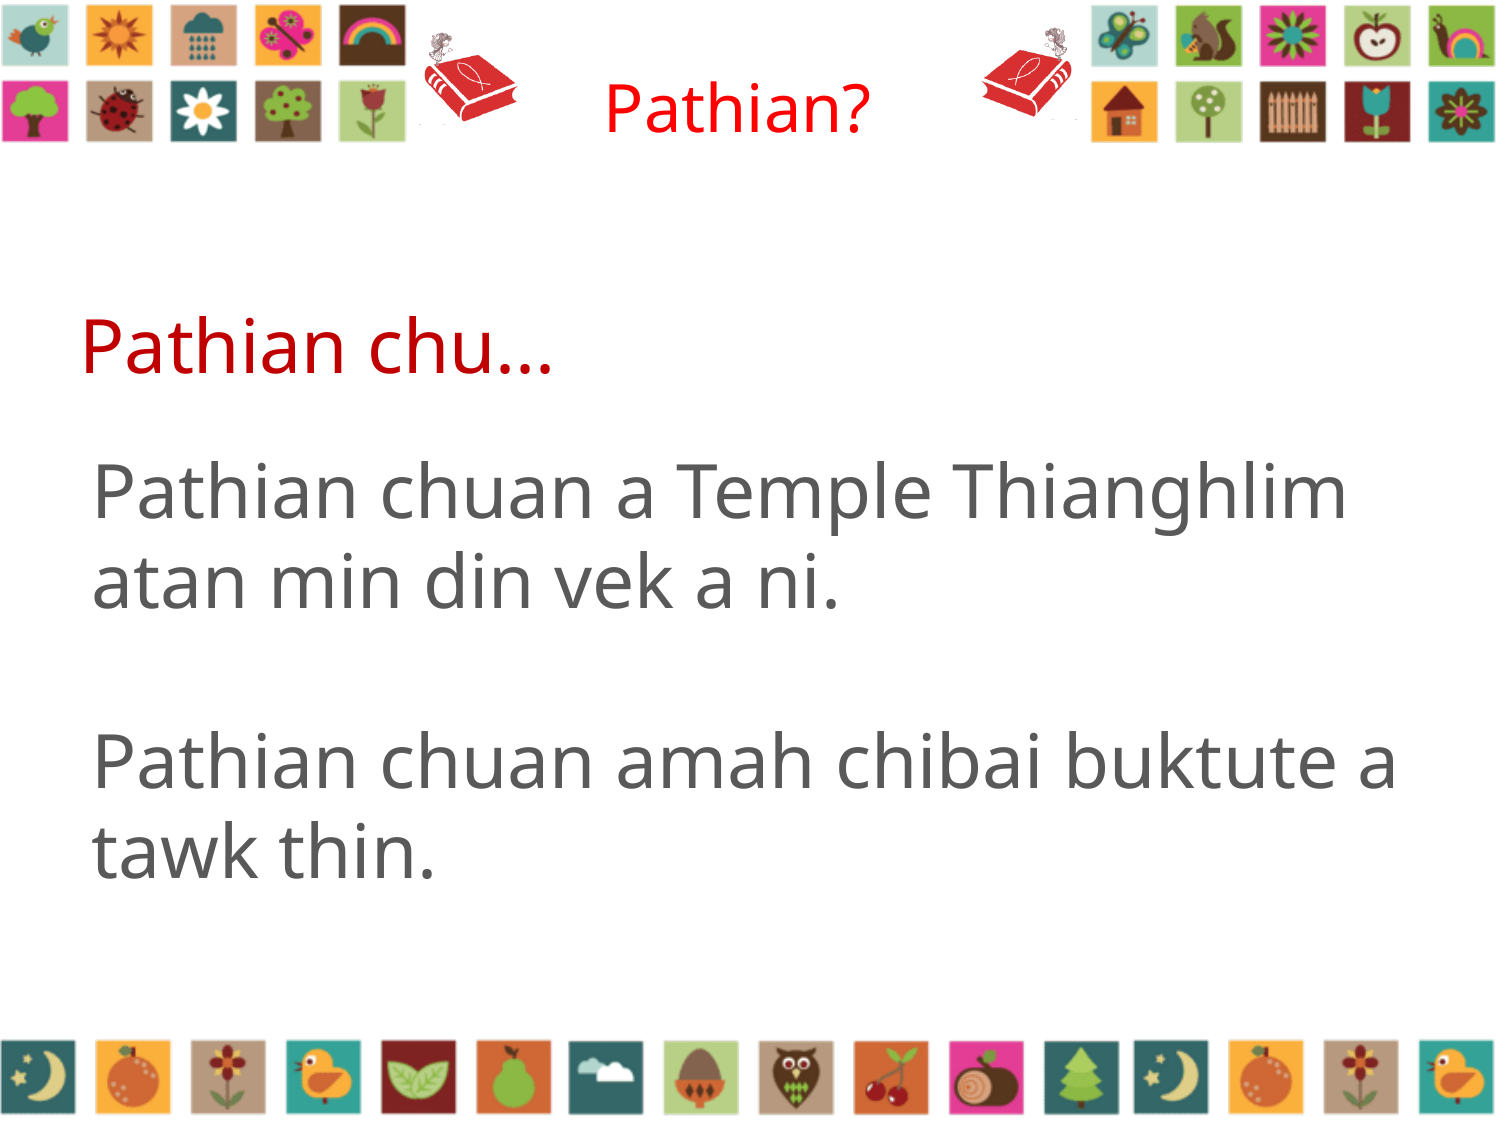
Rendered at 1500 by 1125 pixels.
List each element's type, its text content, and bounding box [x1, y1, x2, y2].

text_box Pathian? [423, 58, 1071, 154]
text_box Pathian chuan a Temple Thianghlim atan min din vek a ni. Pathian chuan amah chibai buktute a tawk thin. [76, 436, 1424, 902]
text_box Pathian chu... [64, 290, 1412, 396]
picture [950, 3, 1500, 150]
picture [0, 3, 550, 150]
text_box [0, 1028, 1500, 1118]
